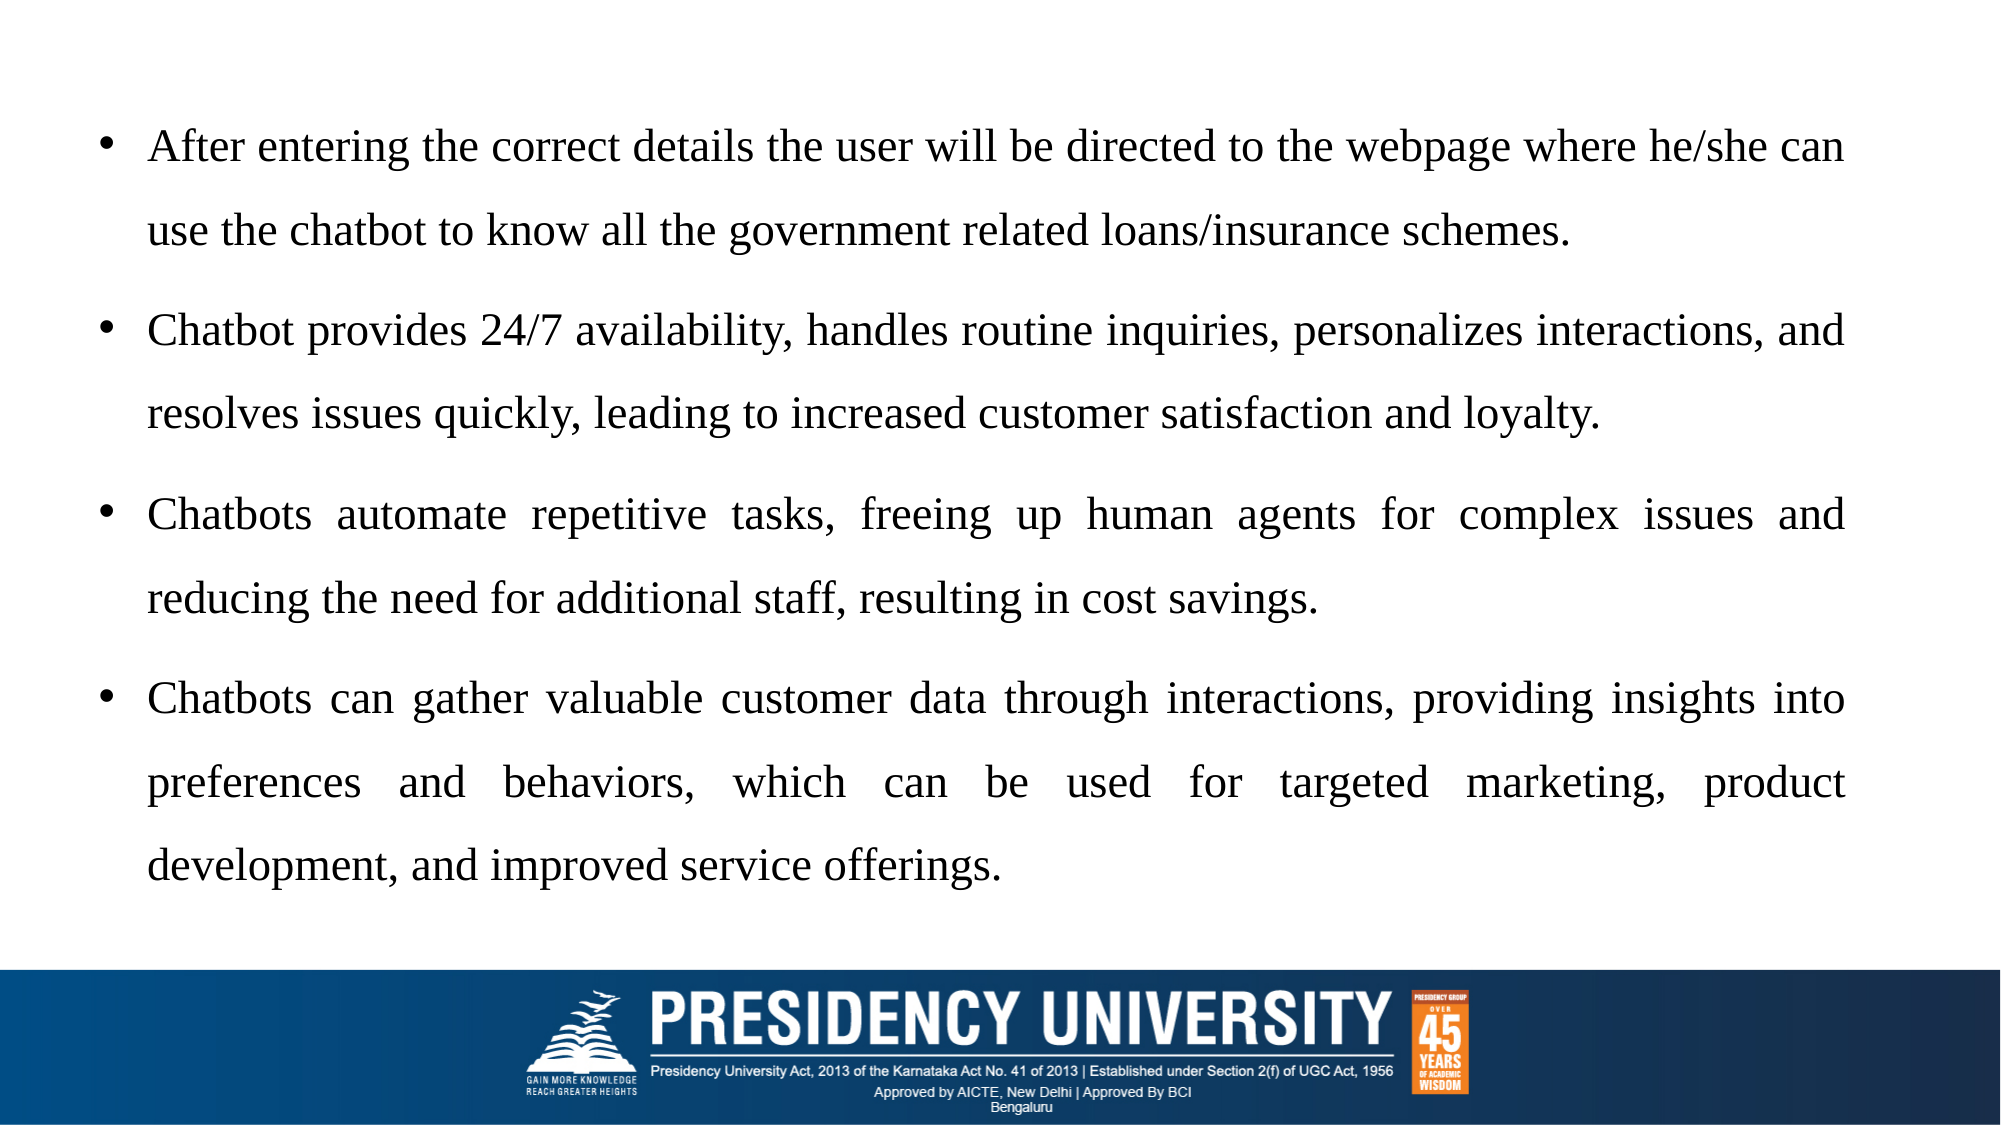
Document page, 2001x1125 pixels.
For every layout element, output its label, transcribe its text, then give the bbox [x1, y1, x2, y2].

list After entering the correct details the user will be directed to the webpage where he/she can use the chatbot to know all the government related loans/insurance schemes. Chatbot provides 24/7 availability, handles routine inquiries, personalizes interactions, and resolves issues quickly, leading to increased customer satisfaction and loyalty. Chatbots automate repetitive tasks, freeing up human agents for complex issues and reducing the need for additional staff, resulting in cost savings. Chatbots can gather valuable customer data through interactions, providing insights into preferences and behaviors, which can be used for targeted marketing, product development, and improved service offerings. [83, 79, 1863, 1014]
picture [0, 0, 2001, 1125]
